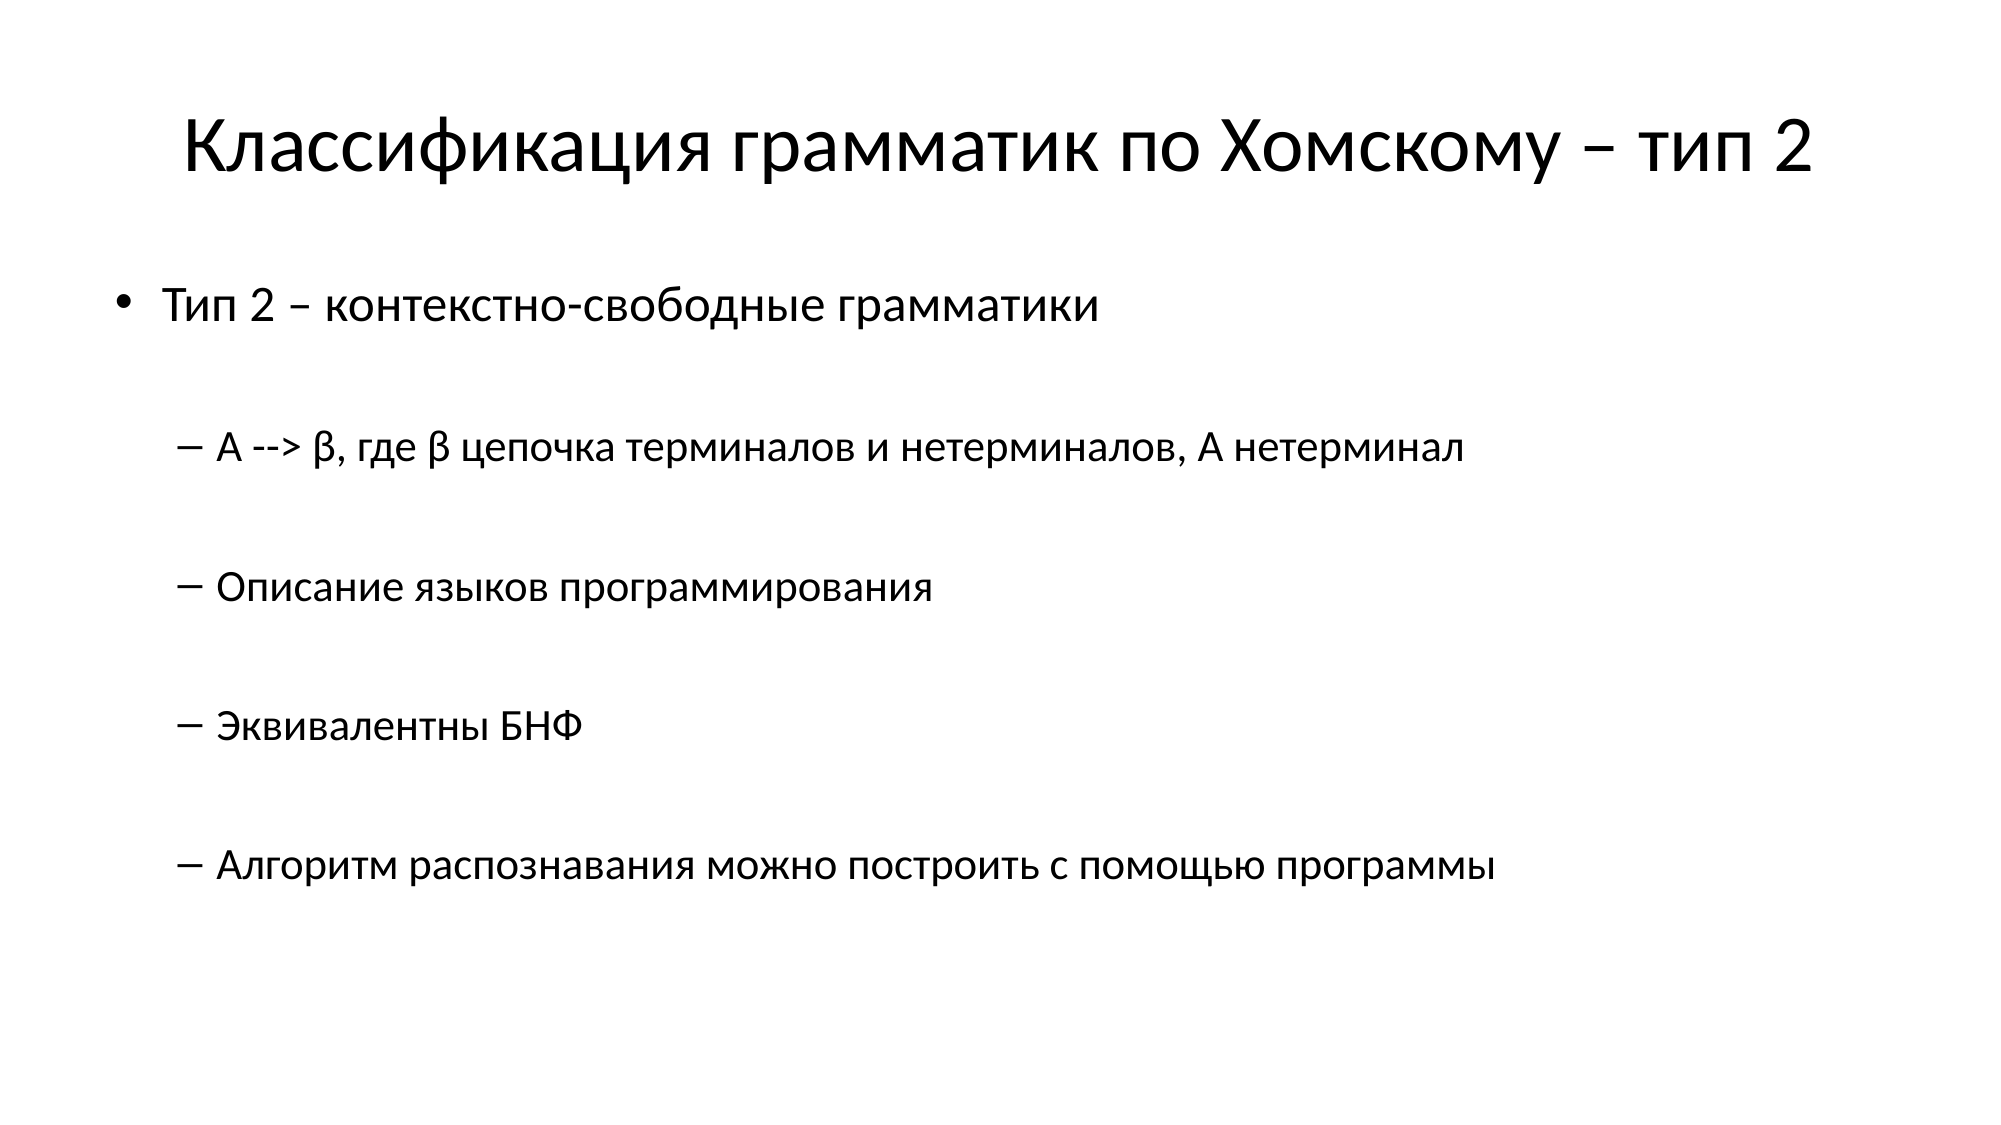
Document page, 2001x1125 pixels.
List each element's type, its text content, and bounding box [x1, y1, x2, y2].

title Классификация грамматик по Хомскому – тип 2 [99, 45, 1900, 233]
list Тип 2 – контекстно-свободные грамматики A --> β, где β цепочка терминалов и нетерминалов, A нетерминал Описание языков программирования Эквивалентны БНФ Алгоритм распознавания можно построить с помощью программы Рекурсивный спуск Быстрые LL и LR парсеры для языков со специальными КС грамматиками [99, 262, 1900, 1005]
